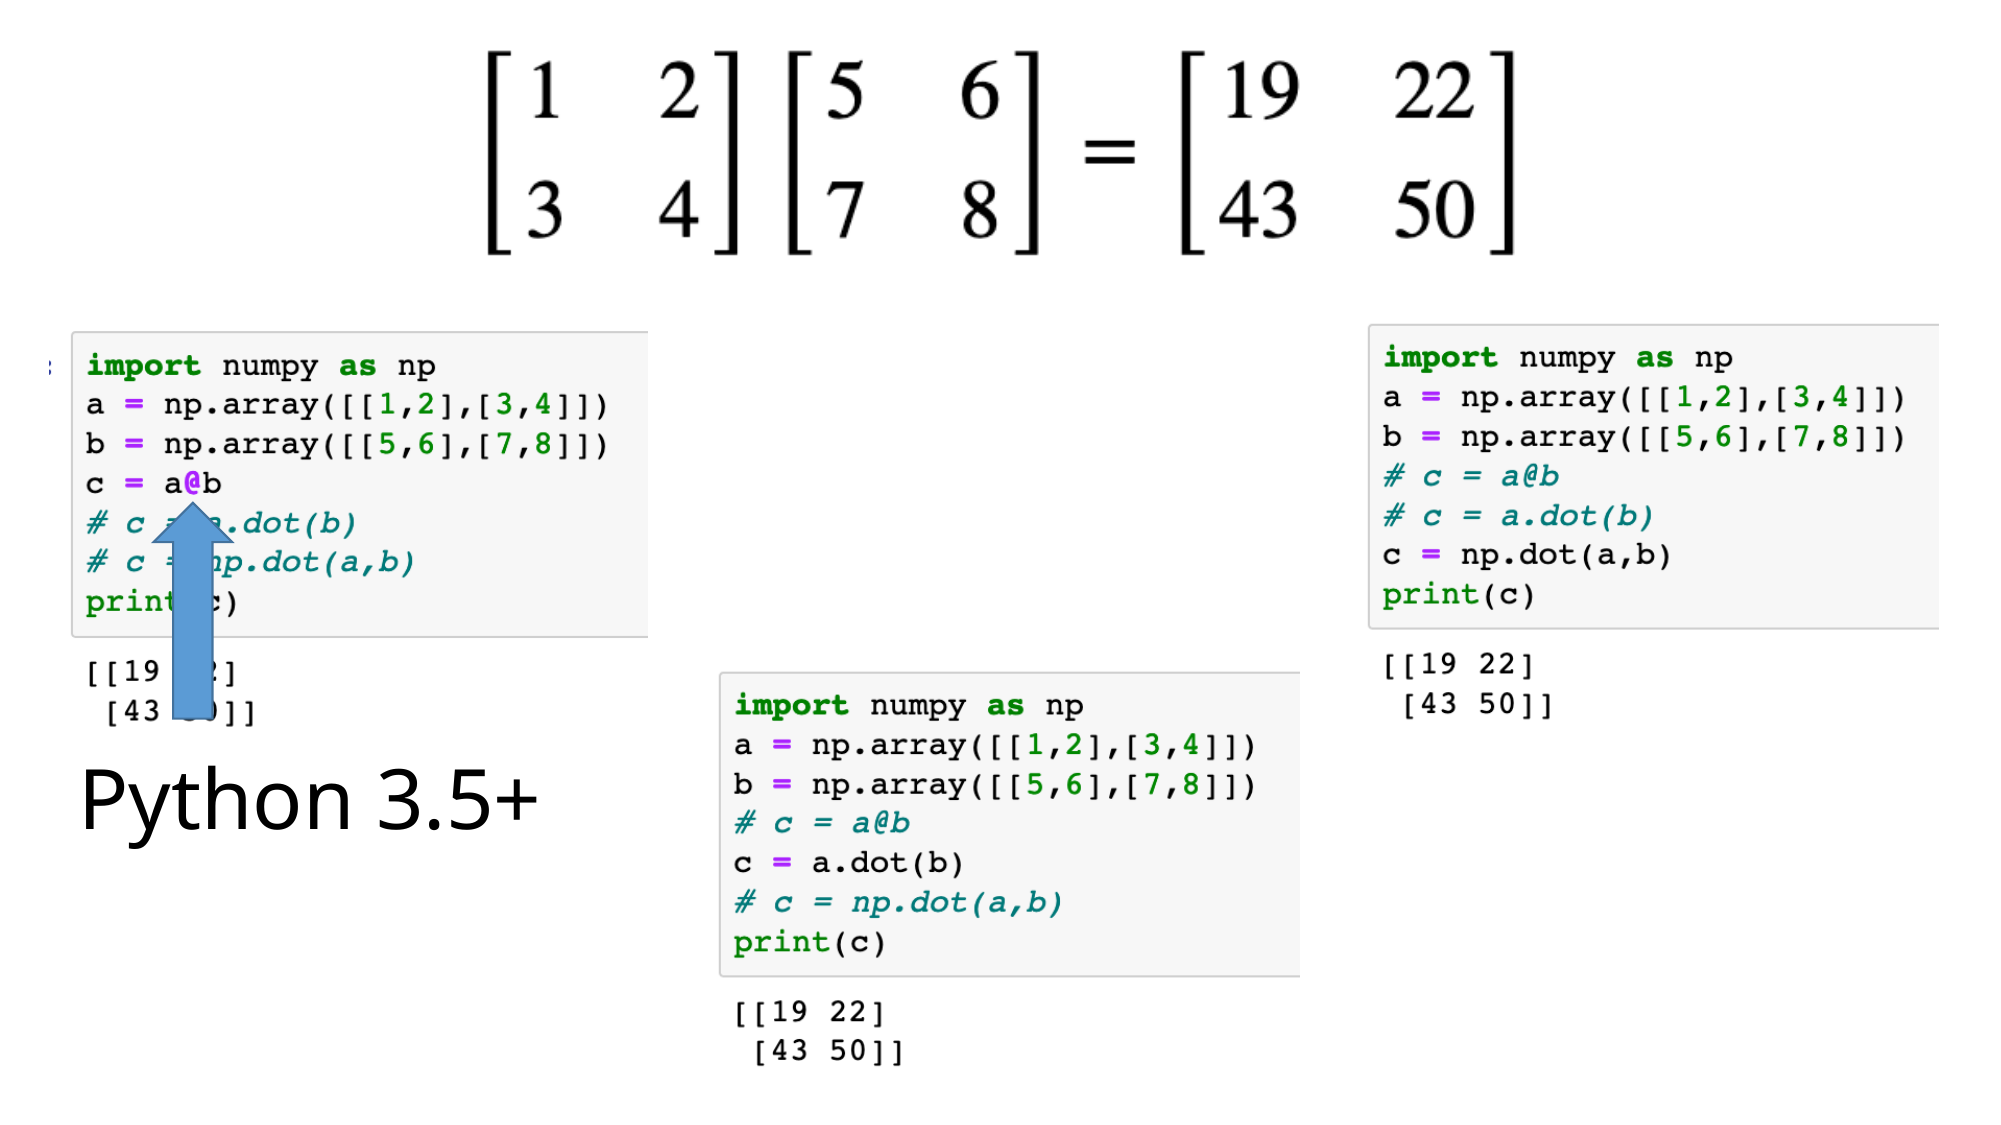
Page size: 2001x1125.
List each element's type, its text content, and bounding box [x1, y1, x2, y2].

picture [446, 7, 1557, 288]
text_box Python 3.5+ [64, 756, 633, 854]
picture [49, 305, 648, 756]
picture [1348, 305, 1939, 758]
picture [699, 655, 1300, 1087]
